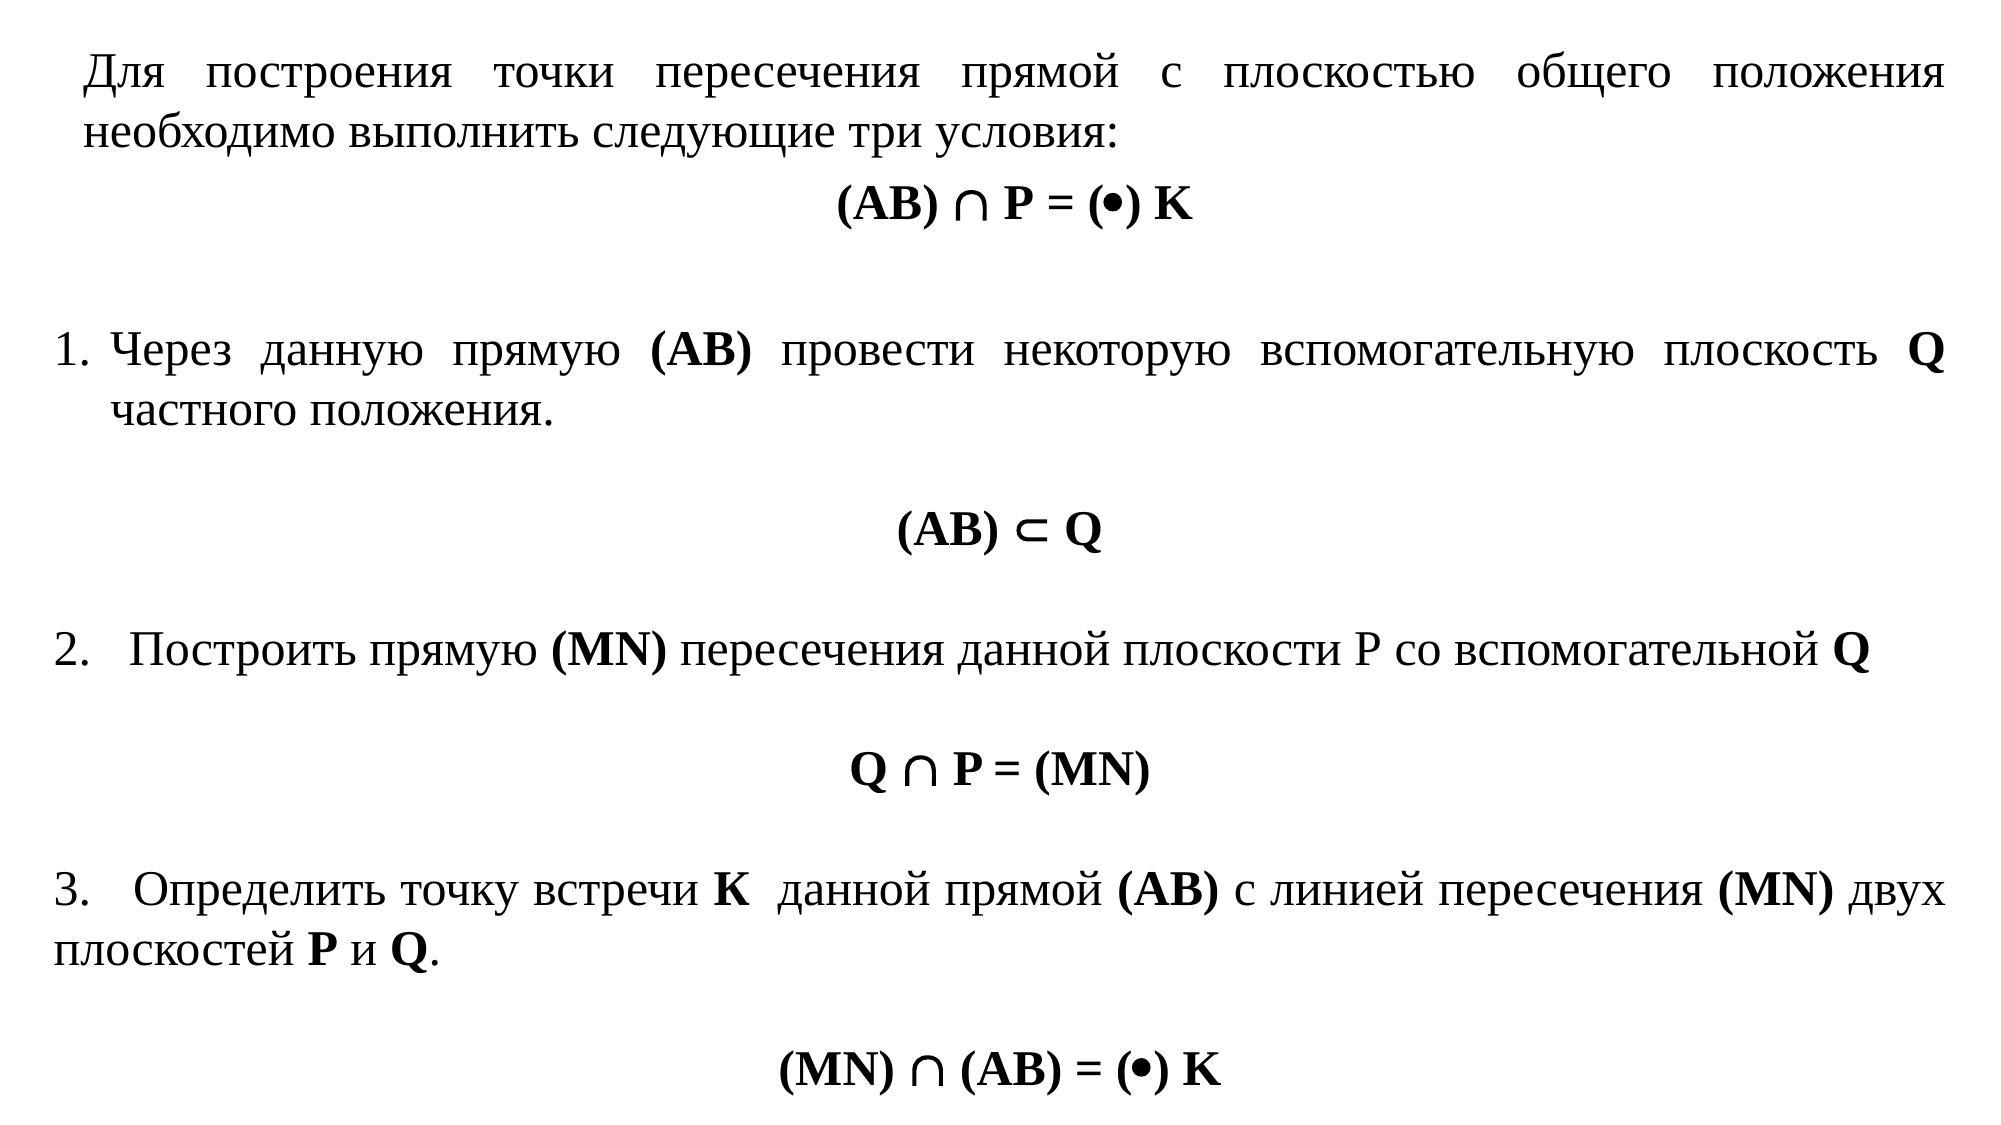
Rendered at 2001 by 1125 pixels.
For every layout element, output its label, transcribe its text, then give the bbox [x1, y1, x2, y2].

text_box Для построения точки пересечения прямой с плоскостью общего положения необходимо выполнить следующие три условия: (АВ)  P = () K Через данную прямую (АВ) провести некоторую вспомогательную плоскость Q частного положения. (АВ)  Q 2. Построить прямую (MN) пересечения данной плоскости Р со вспомогательной Q Q  P = (MN) 3. Определить точку встречи К данной прямой (АВ) с линией пересечения (MN) двух плоскостей P и Q. (MN)  (AB) = () K [38, 29, 1961, 1125]
